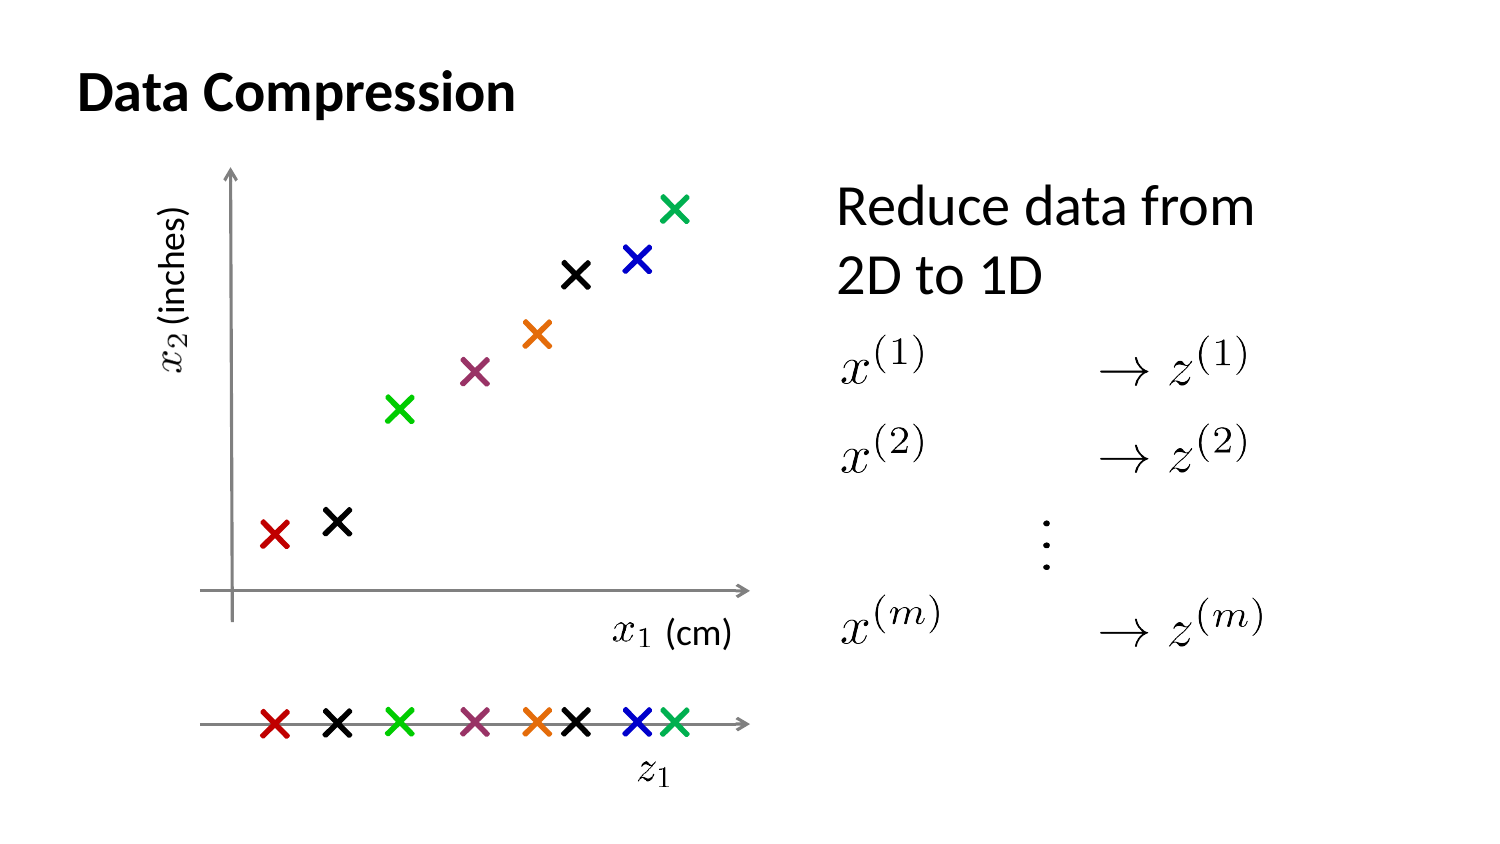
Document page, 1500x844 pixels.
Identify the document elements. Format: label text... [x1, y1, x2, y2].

text_box [659, 706, 691, 723]
picture [841, 594, 940, 644]
picture [637, 761, 670, 787]
text_box [259, 708, 291, 723]
text_box (inches) [139, 168, 200, 341]
text_box [521, 732, 532, 738]
text_box [384, 732, 395, 738]
text_box [560, 732, 571, 738]
text_box [259, 732, 272, 740]
text_box [621, 243, 653, 275]
text_box [459, 356, 491, 388]
text_box (cm) [649, 600, 822, 661]
text_box [521, 318, 553, 350]
text_box [321, 506, 354, 538]
text_box [278, 732, 291, 740]
picture [1099, 597, 1262, 648]
picture [612, 621, 650, 648]
text_box [480, 732, 491, 738]
text_box [622, 706, 653, 723]
text_box [405, 732, 416, 738]
text_box [642, 732, 653, 738]
text_box Reduce data from 2D to 1D [822, 159, 1438, 314]
text_box [459, 706, 491, 723]
text_box [384, 706, 416, 723]
text_box [259, 518, 291, 550]
text_box [459, 732, 470, 738]
picture [155, 341, 194, 372]
text_box [560, 259, 592, 291]
text_box [659, 193, 691, 225]
picture [1043, 520, 1051, 570]
text_box [341, 732, 353, 739]
text_box [659, 732, 670, 738]
text_box [679, 732, 691, 738]
text_box [621, 732, 632, 738]
picture [1099, 335, 1246, 386]
picture [841, 334, 923, 384]
text_box [522, 706, 553, 723]
text_box [542, 732, 553, 738]
picture [841, 423, 923, 473]
text_box [581, 732, 592, 738]
picture [1099, 422, 1246, 473]
text_box [322, 707, 354, 723]
text_box [560, 706, 592, 723]
text_box [321, 732, 334, 739]
text_box [384, 393, 416, 425]
text_box Data Compression [62, 45, 1425, 131]
